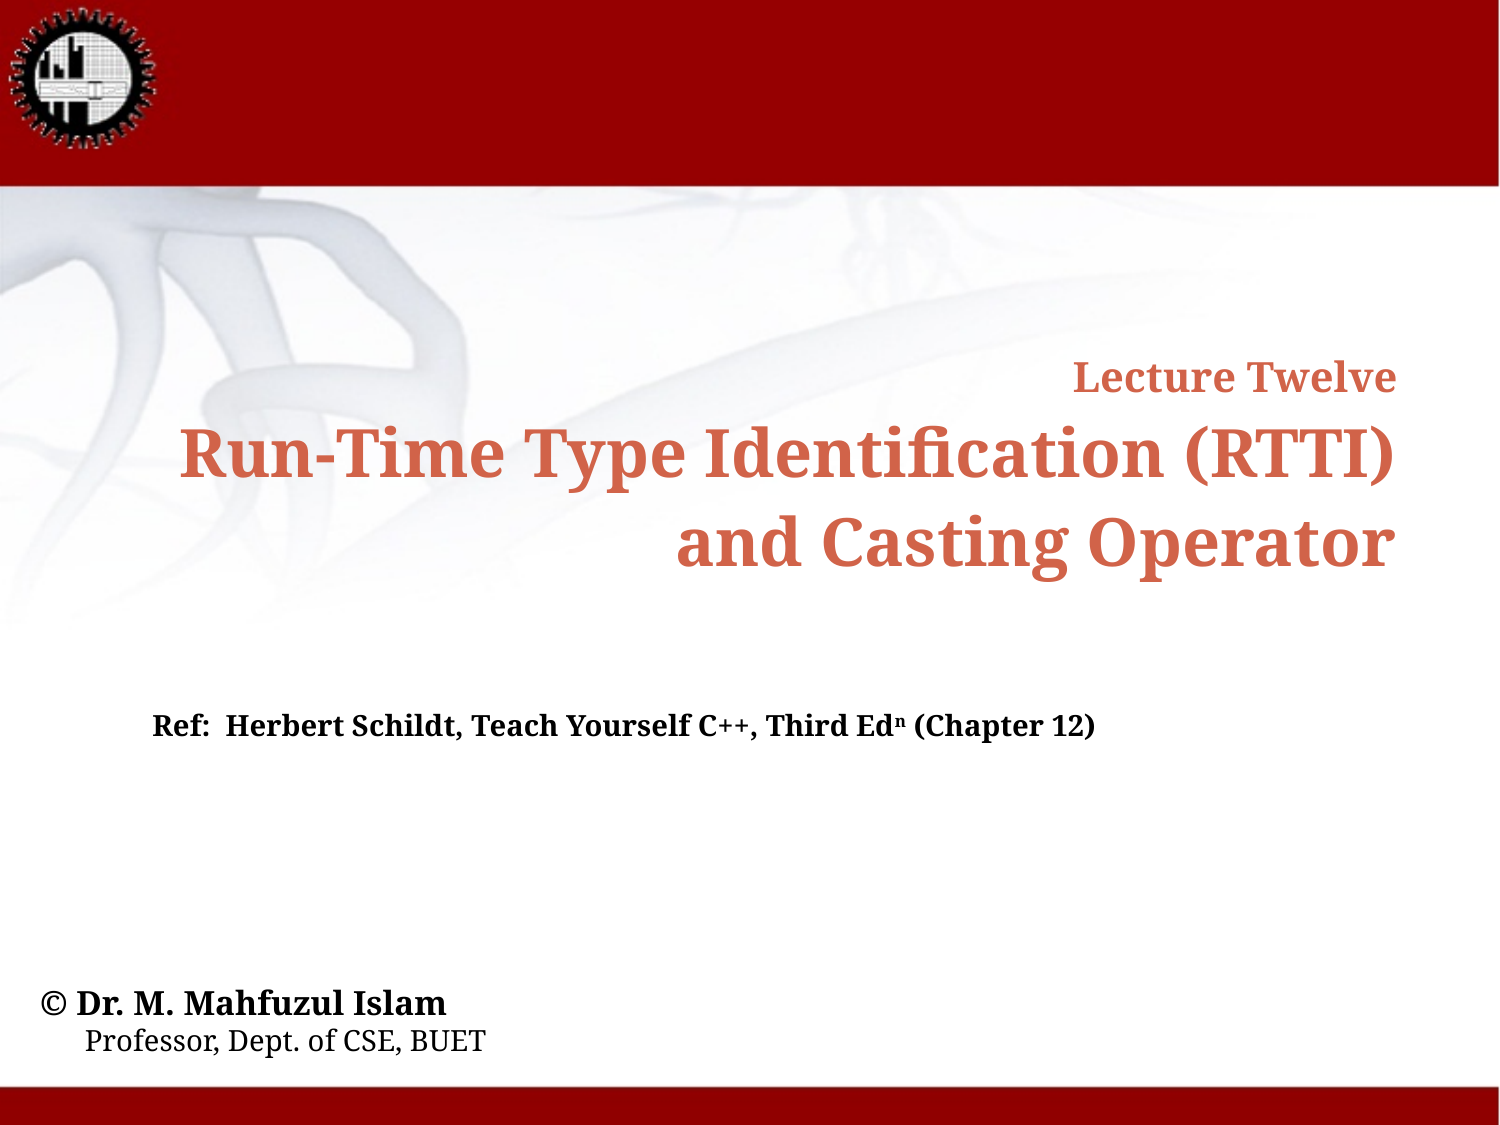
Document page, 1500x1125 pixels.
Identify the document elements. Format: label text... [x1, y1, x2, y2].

picture [0, 0, 1500, 1125]
title Lecture Twelve Run-Time Type Identification (RTTI) and Casting Operator [74, 287, 1413, 588]
text_box © Dr. M. Mahfuzul Islam Professor, Dept. of CSE, BUET [24, 974, 738, 1065]
text_box Ref: Herbert Schildt, Teach Yourself C++, Third Edn (Chapter 12) [137, 699, 1288, 750]
